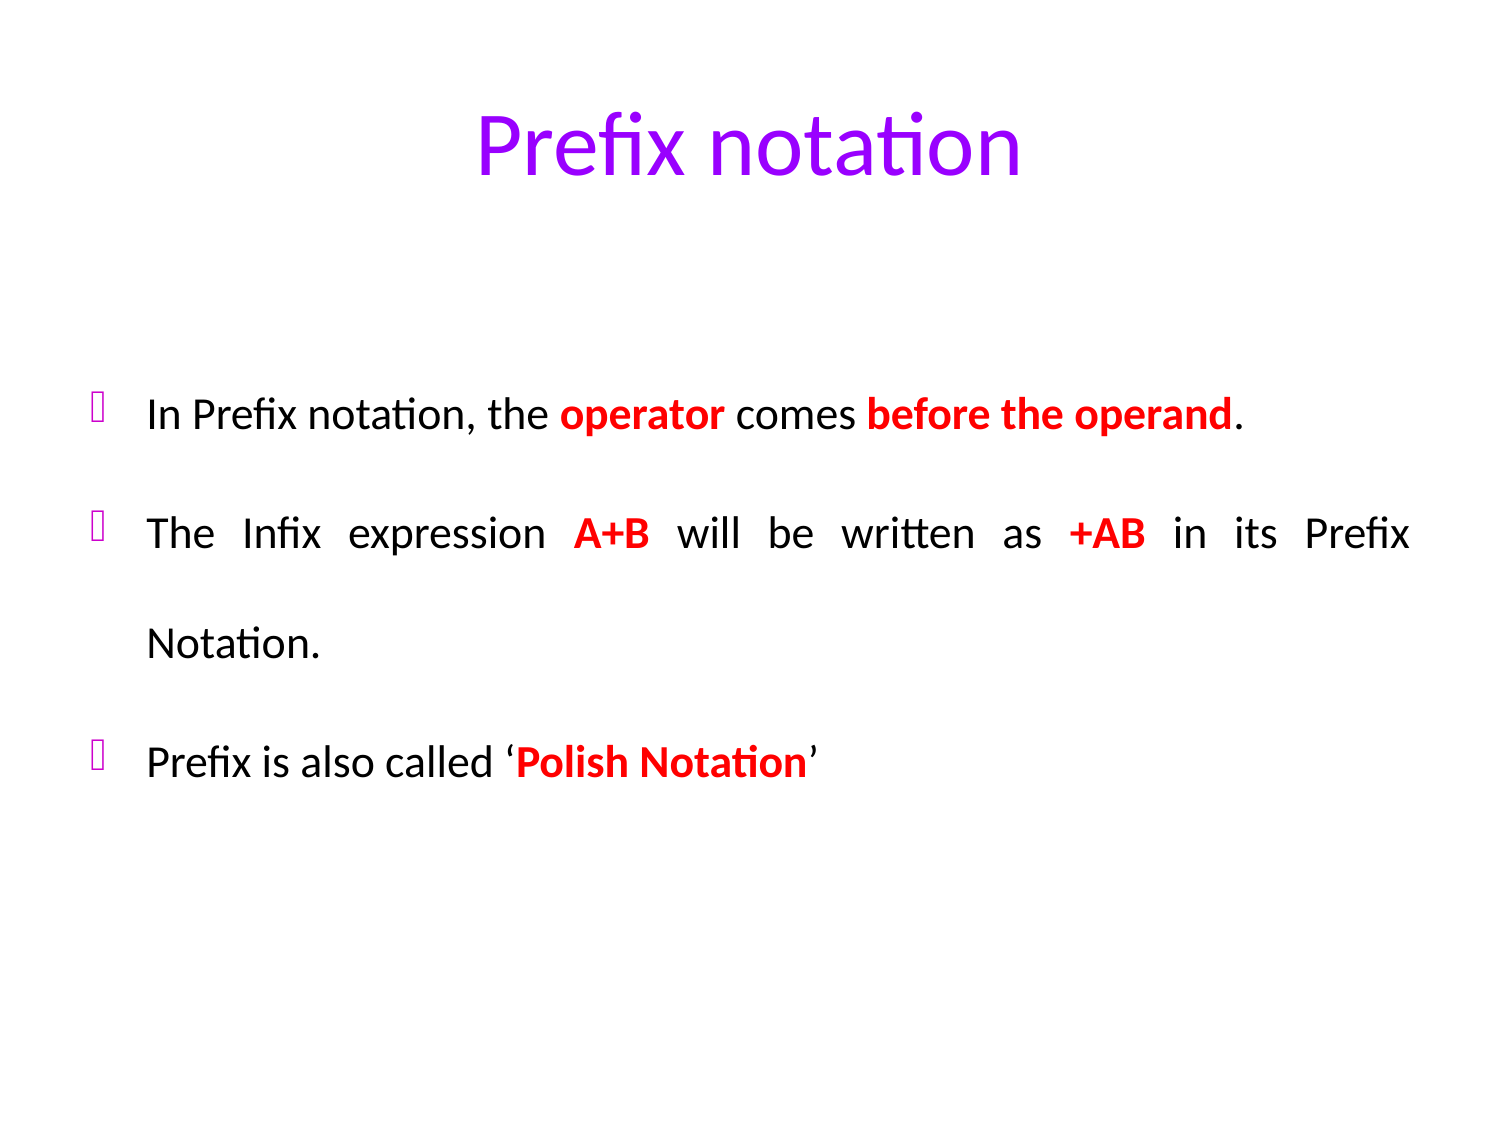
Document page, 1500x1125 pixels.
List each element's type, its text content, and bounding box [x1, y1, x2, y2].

title Prefix notation [75, 45, 1425, 233]
list In Prefix notation, the operator comes before the operand. The Infix expression A+B will be written as +AB in its Prefix Notation. Prefix is also called ‘Polish Notation’ [75, 321, 1425, 906]
